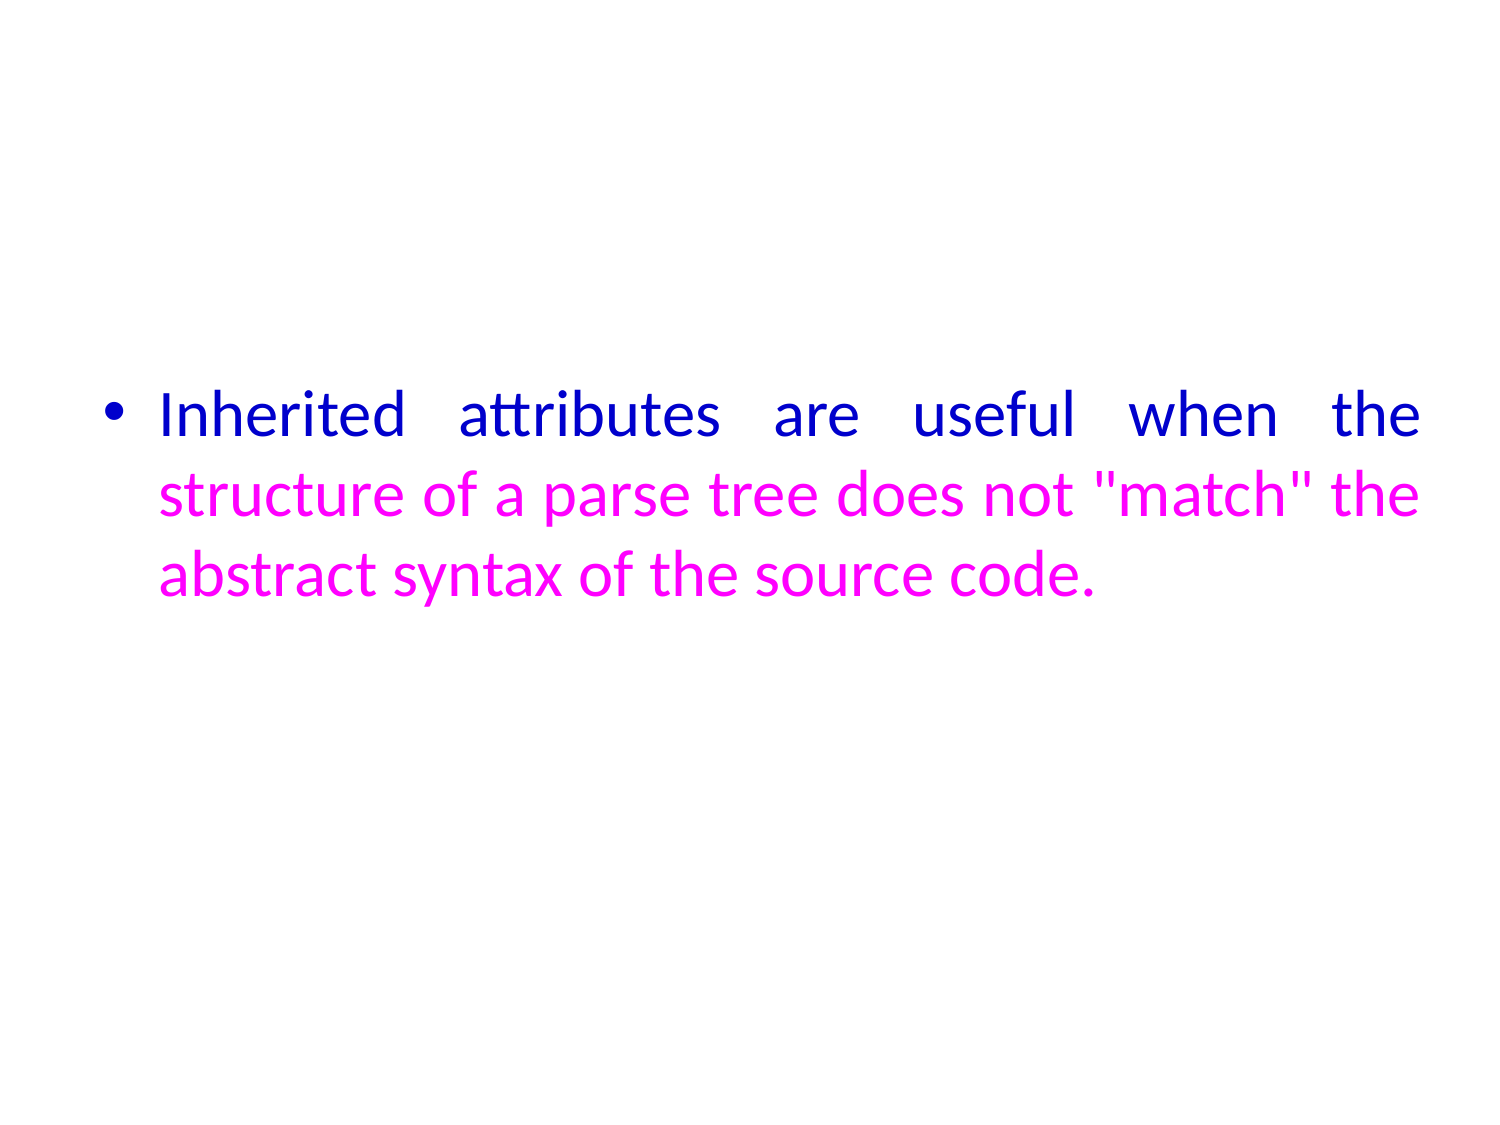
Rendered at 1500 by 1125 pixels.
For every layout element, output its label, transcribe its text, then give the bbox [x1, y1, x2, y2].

list Inherited attributes are useful when the structure of a parse tree does not "match" the abstract syntax of the source code. [87, 362, 1438, 626]
